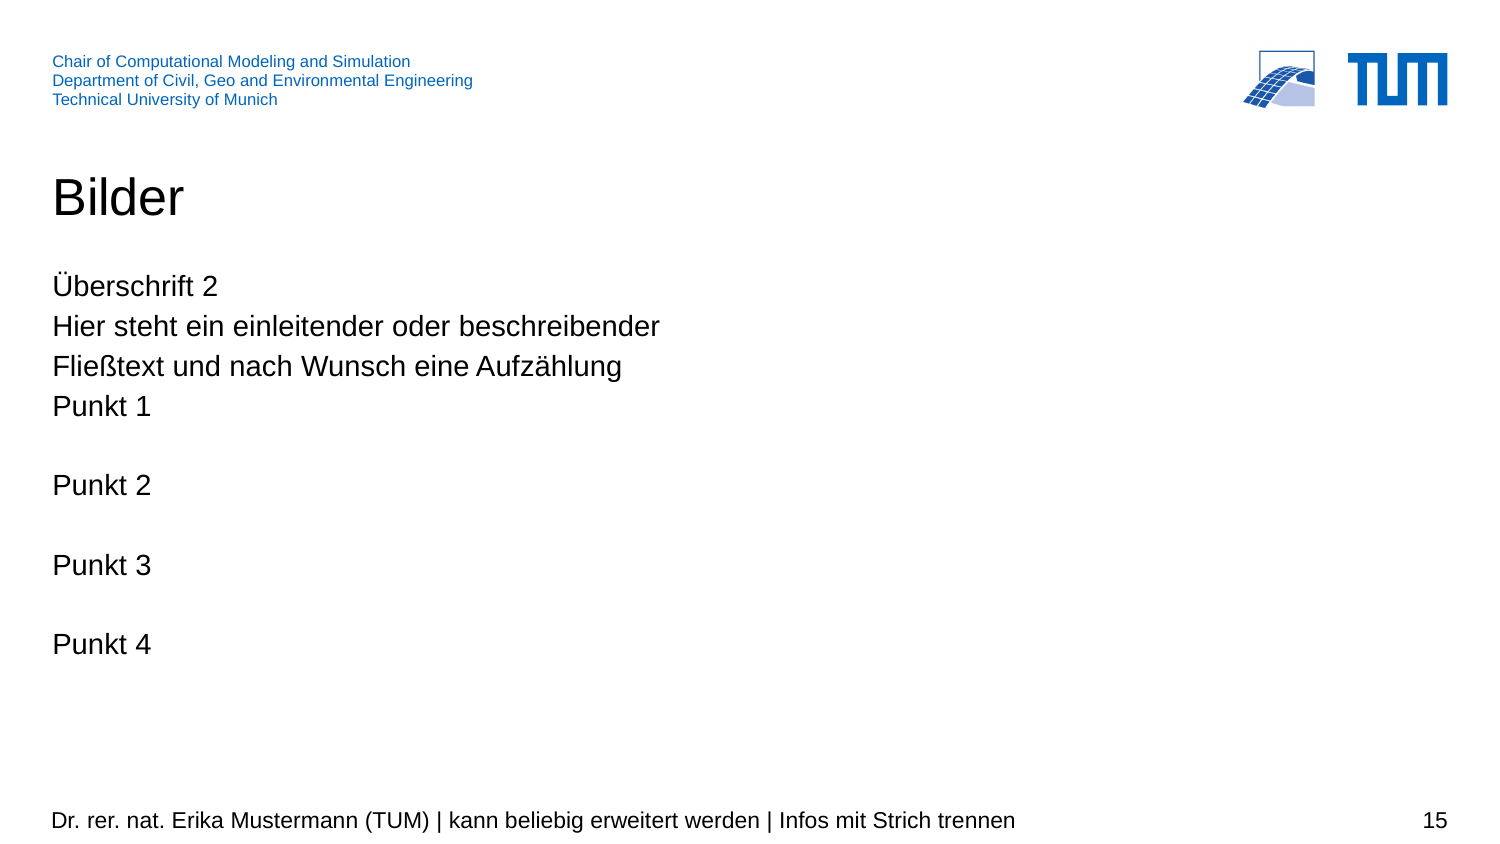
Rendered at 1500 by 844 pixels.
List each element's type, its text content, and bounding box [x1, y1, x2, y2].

picture [1242, 41, 1318, 117]
list Überschrift 2 Hier steht ein einleitender oder beschreibender Fließtext und nach Wunsch eine Aufzählung Punkt 1 Punkt 2 Punkt 3 Punkt 4 [52, 262, 739, 771]
title Bilder [52, 159, 1449, 227]
slide_number 15 [1112, 796, 1448, 842]
footer Dr. rer. nat. Erika Mustermann (TUM) | kann beliebig erweitert werden | Infos mit Strich trennen [51, 796, 1112, 842]
